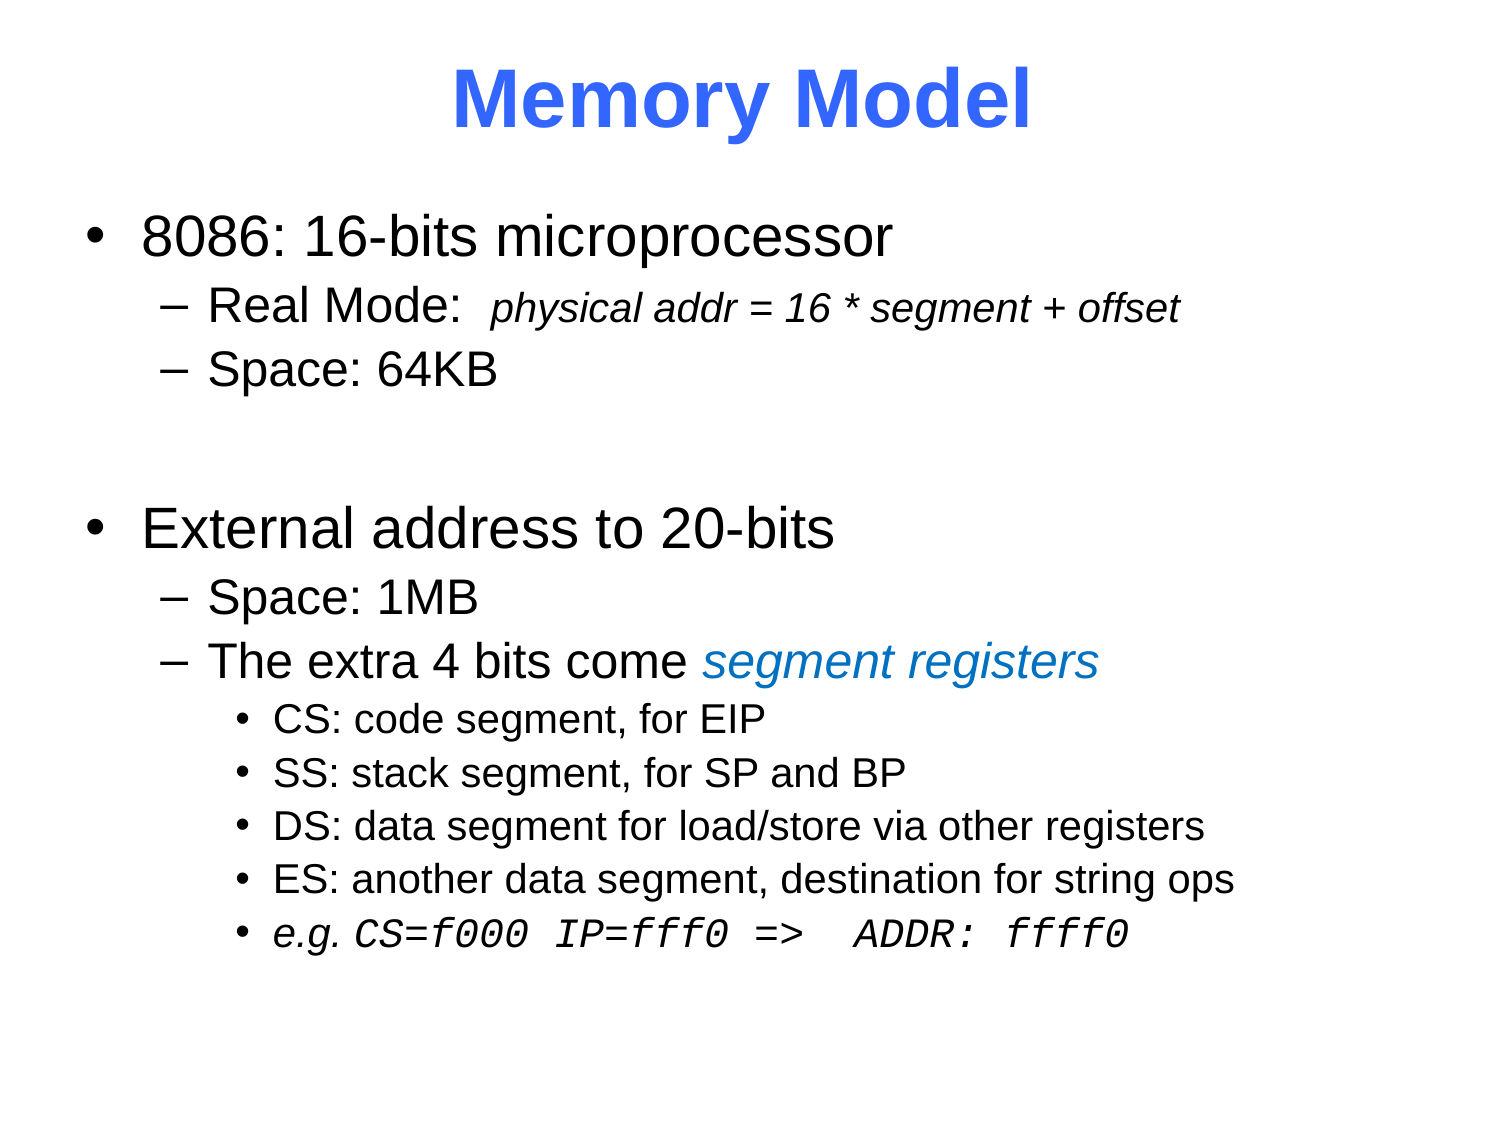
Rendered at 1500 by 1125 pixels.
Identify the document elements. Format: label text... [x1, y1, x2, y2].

title Memory Model [105, 0, 1381, 188]
list 8086: 16-bits microprocessor Real Mode: physical addr = 16 * segment + offset Space: 64KB External address to 20-bits Space: 1MB The extra 4 bits come segment registers CS: code segment, for EIP SS: stack segment, for SP and BP DS: data segment for load/store via other registers ES: another data segment, destination for string ops e.g. CS=f000 IP=fff0 => ADDR: ffff0 [70, 199, 1458, 1000]
